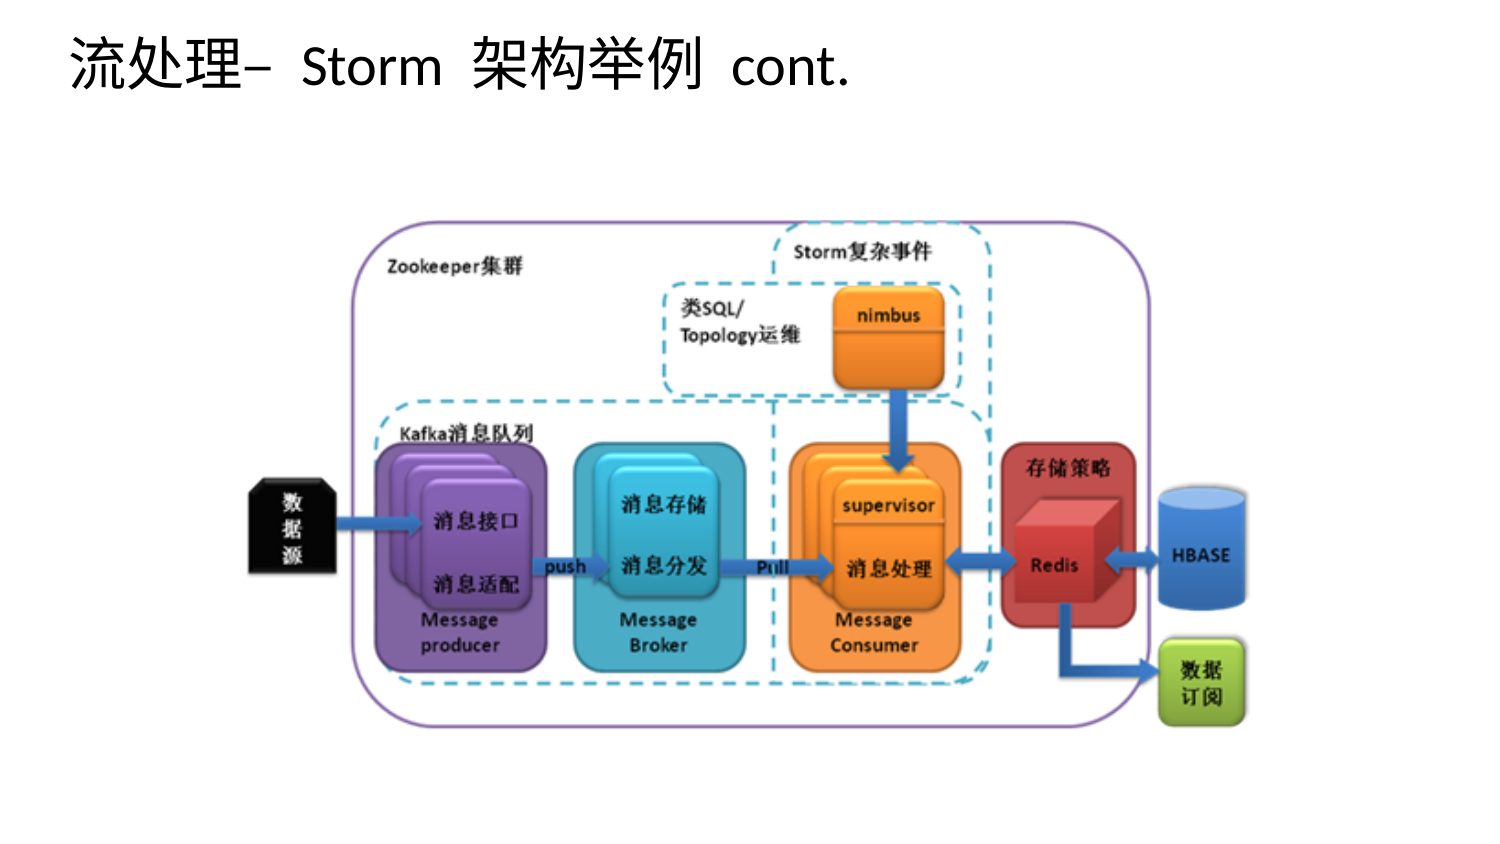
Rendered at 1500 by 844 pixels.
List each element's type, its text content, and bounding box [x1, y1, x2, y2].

title 流处理– Storm 架构举例 cont. [53, 32, 1424, 93]
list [241, 220, 1259, 734]
